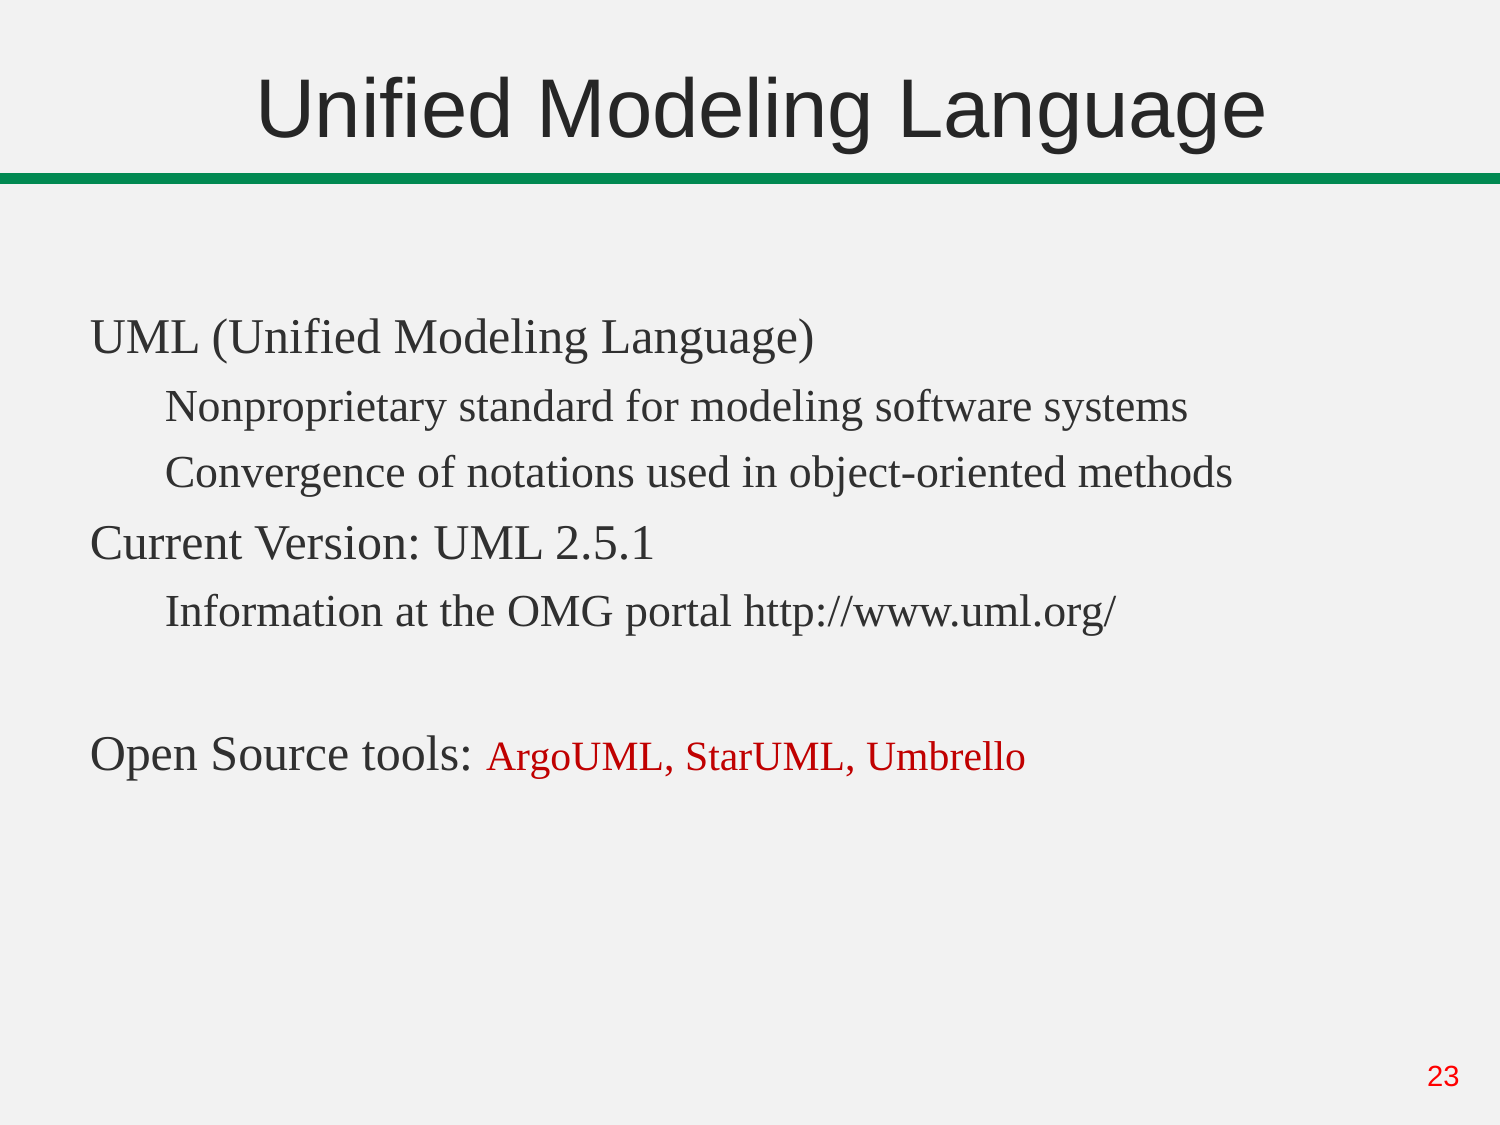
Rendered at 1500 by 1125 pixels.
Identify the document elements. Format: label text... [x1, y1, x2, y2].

list UML (Unified Modeling Language) Nonproprietary standard for modeling software systems Convergence of notations used in object-oriented methods Current Version: UML 2.5.1 Information at the OMG portal http://www.uml.org/ Open Source tools: ArgoUML, StarUML, Umbrello [75, 172, 1500, 913]
title Unified Modeling Language [0, 0, 1500, 163]
